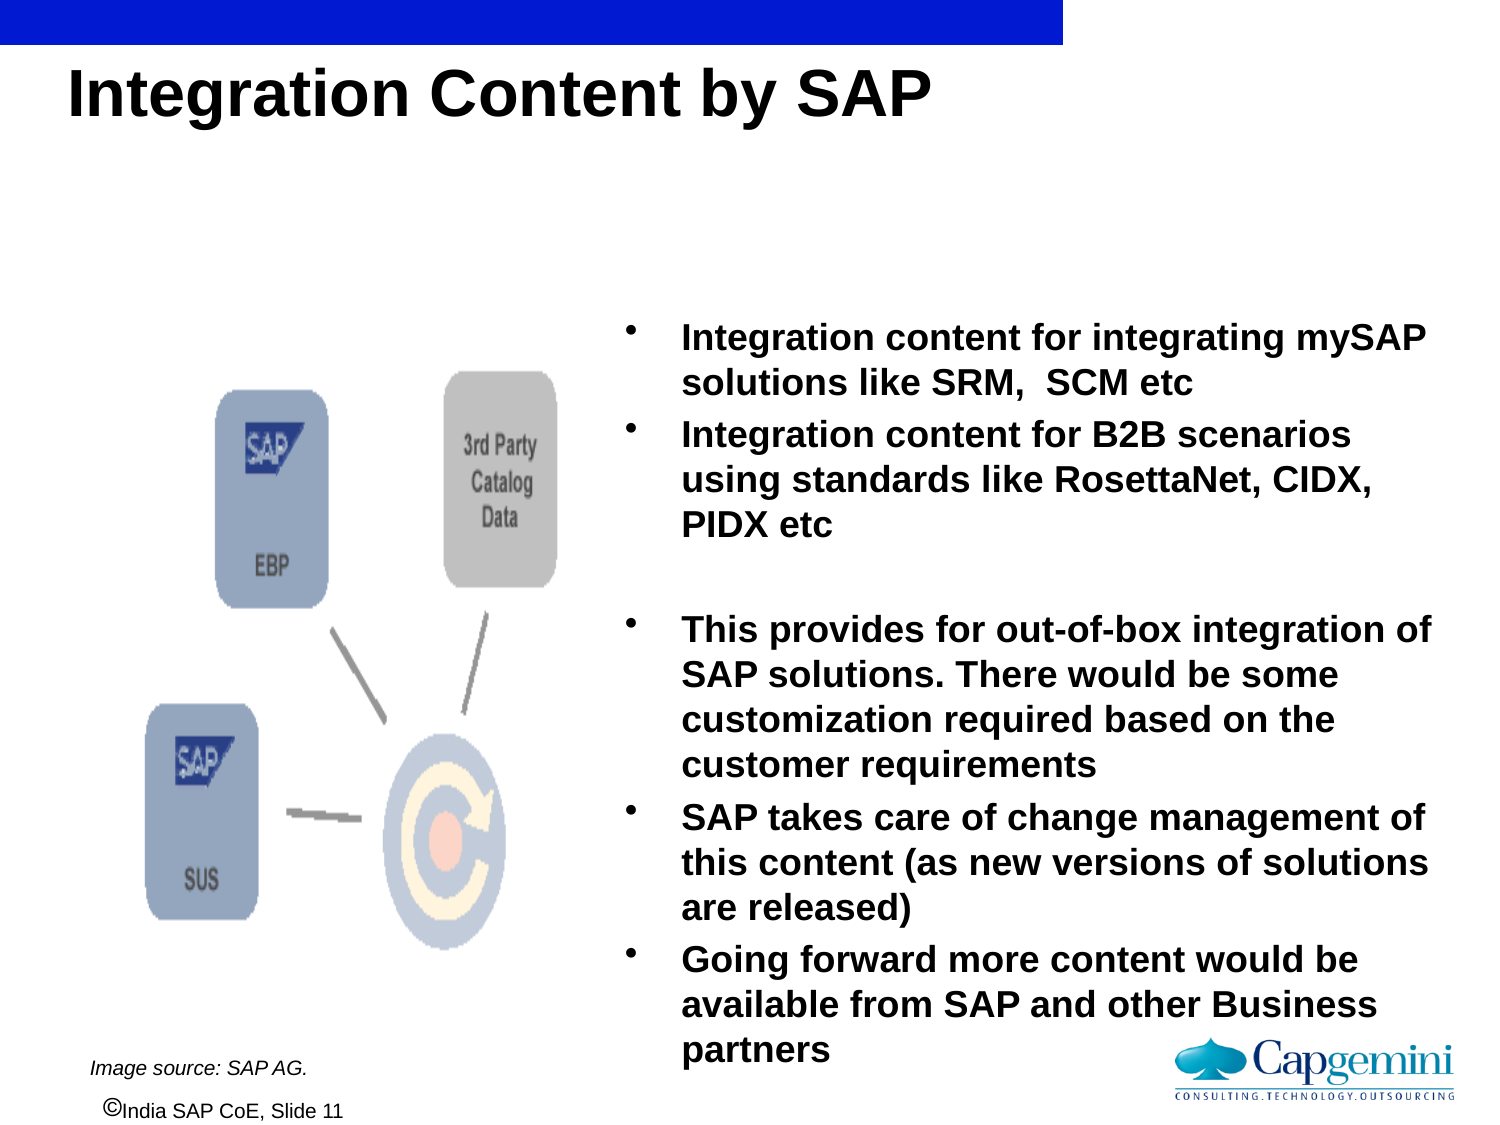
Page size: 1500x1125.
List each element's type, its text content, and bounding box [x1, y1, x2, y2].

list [112, 351, 572, 988]
title Integration Content by SAP [67, 50, 1500, 138]
text_box Image source: SAP AG. [75, 1047, 409, 1088]
picture [1175, 1038, 1454, 1100]
picture [1175, 1038, 1216, 1071]
list Integration content for integrating mySAP solutions like SRM, SCM etc Integration content for B2B scenarios using standards like RosettaNet, CIDX, PIDX etc This provides for out-of-box integration of SAP solutions. There would be some customization required based on the customer requirements SAP takes care of change management of this content (as new versions of solutions are released) Going forward more content would be available from SAP and other Business partners [624, 312, 1462, 1038]
